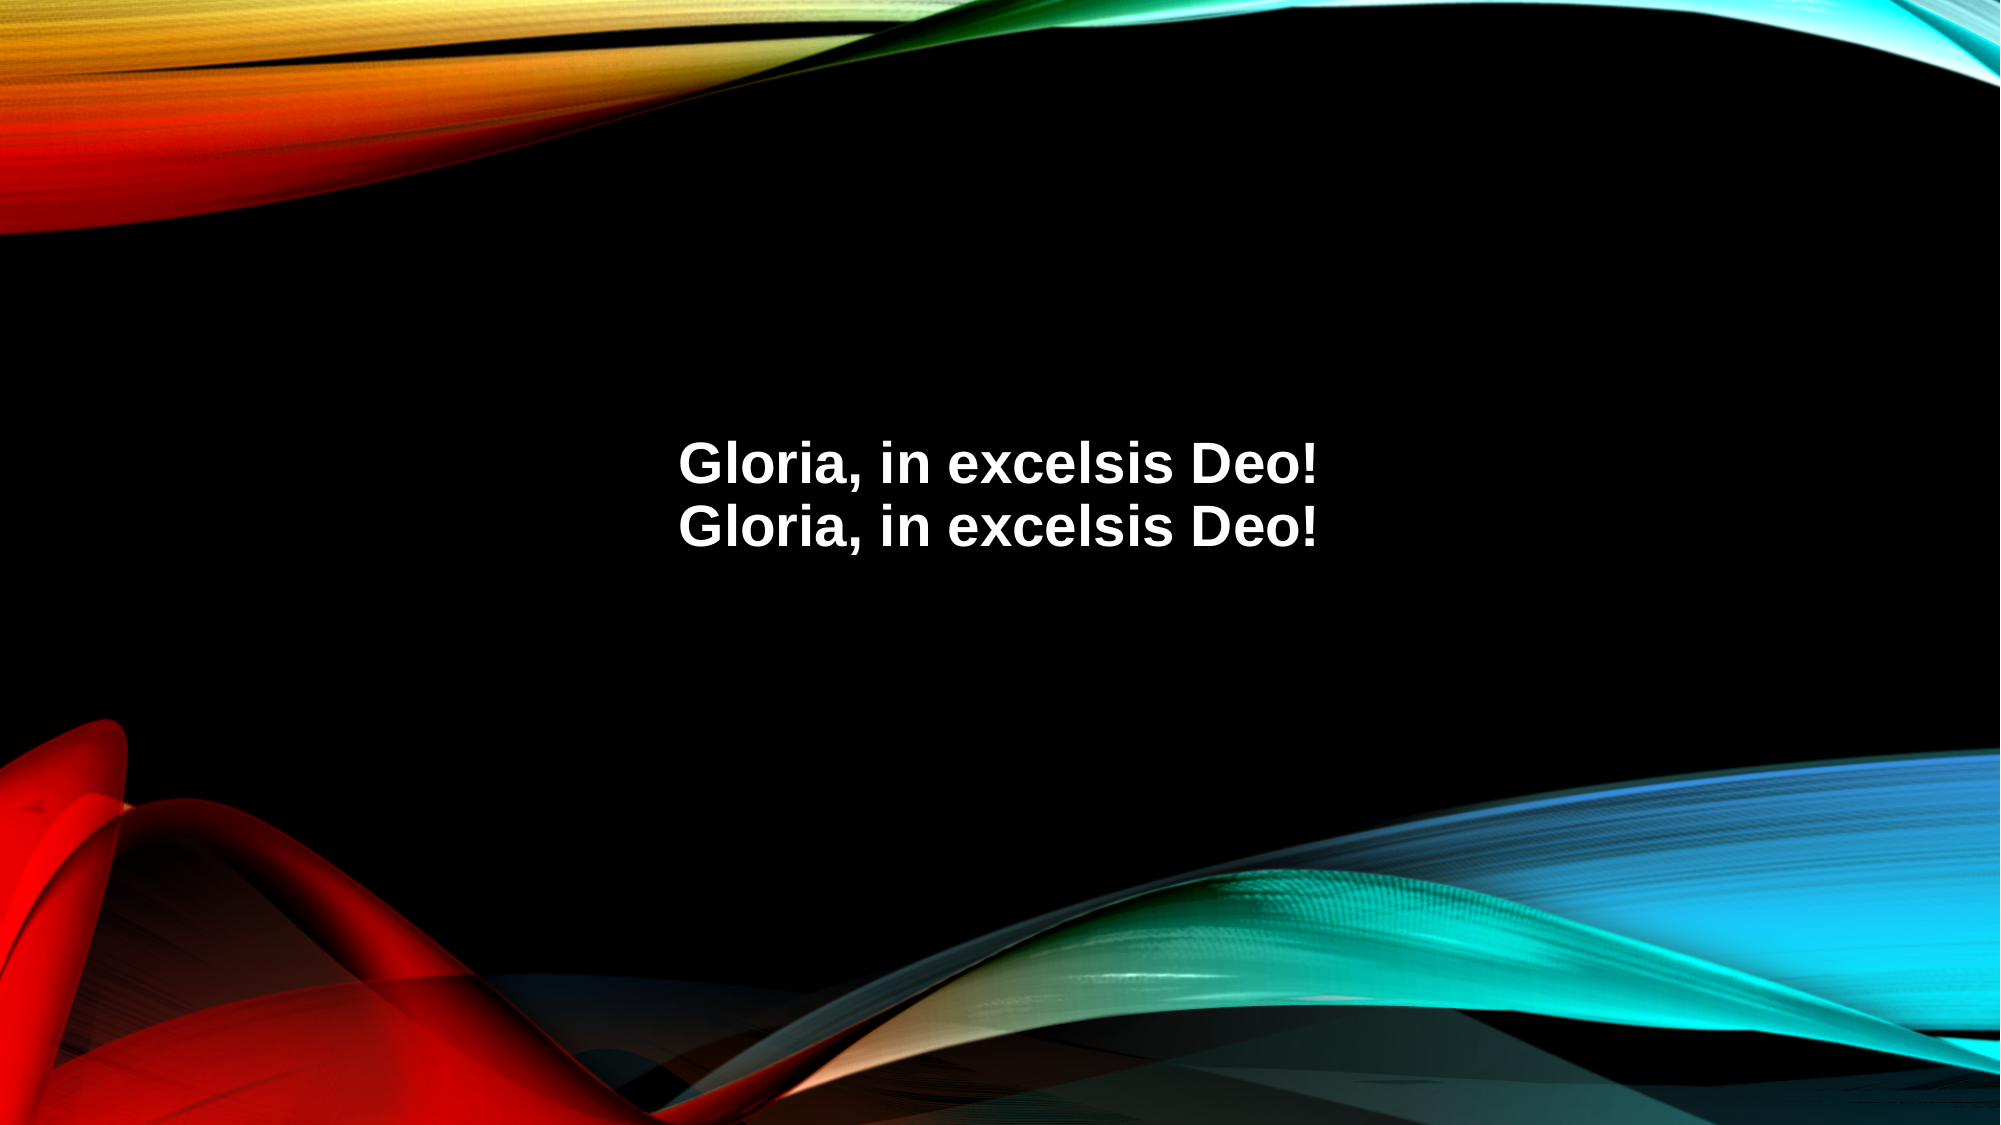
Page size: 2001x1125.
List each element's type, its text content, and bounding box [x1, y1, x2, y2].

subtitle Gloria, in excelsis Deo! Gloria, in excelsis Deo! [0, 0, 2000, 1125]
